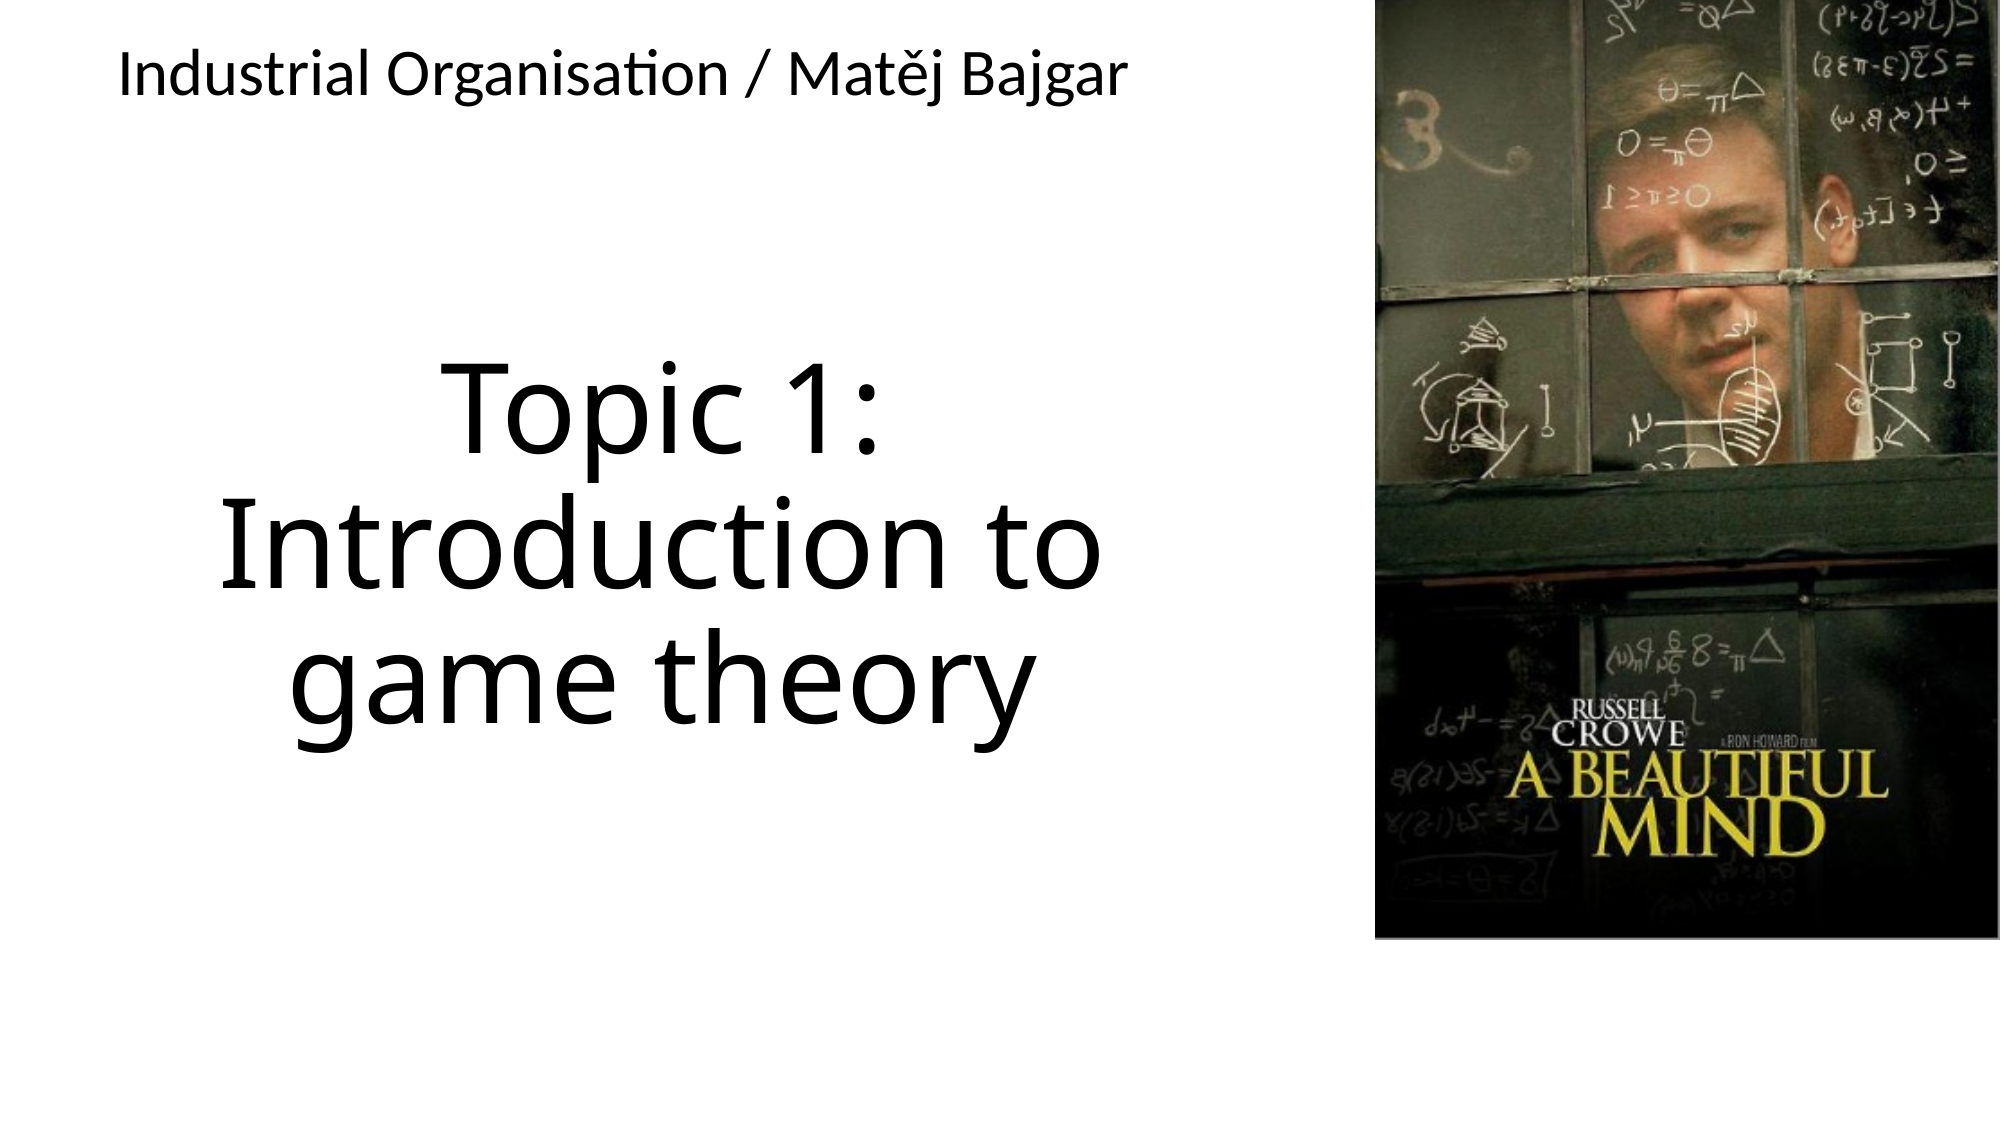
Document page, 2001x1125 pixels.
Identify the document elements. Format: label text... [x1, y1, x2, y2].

title Topic 1: Introduction to game theory [68, 366, 1257, 759]
text_box Industrial Organisation / Matěj Bajgar [0, 21, 1375, 116]
picture [1375, 0, 2000, 941]
